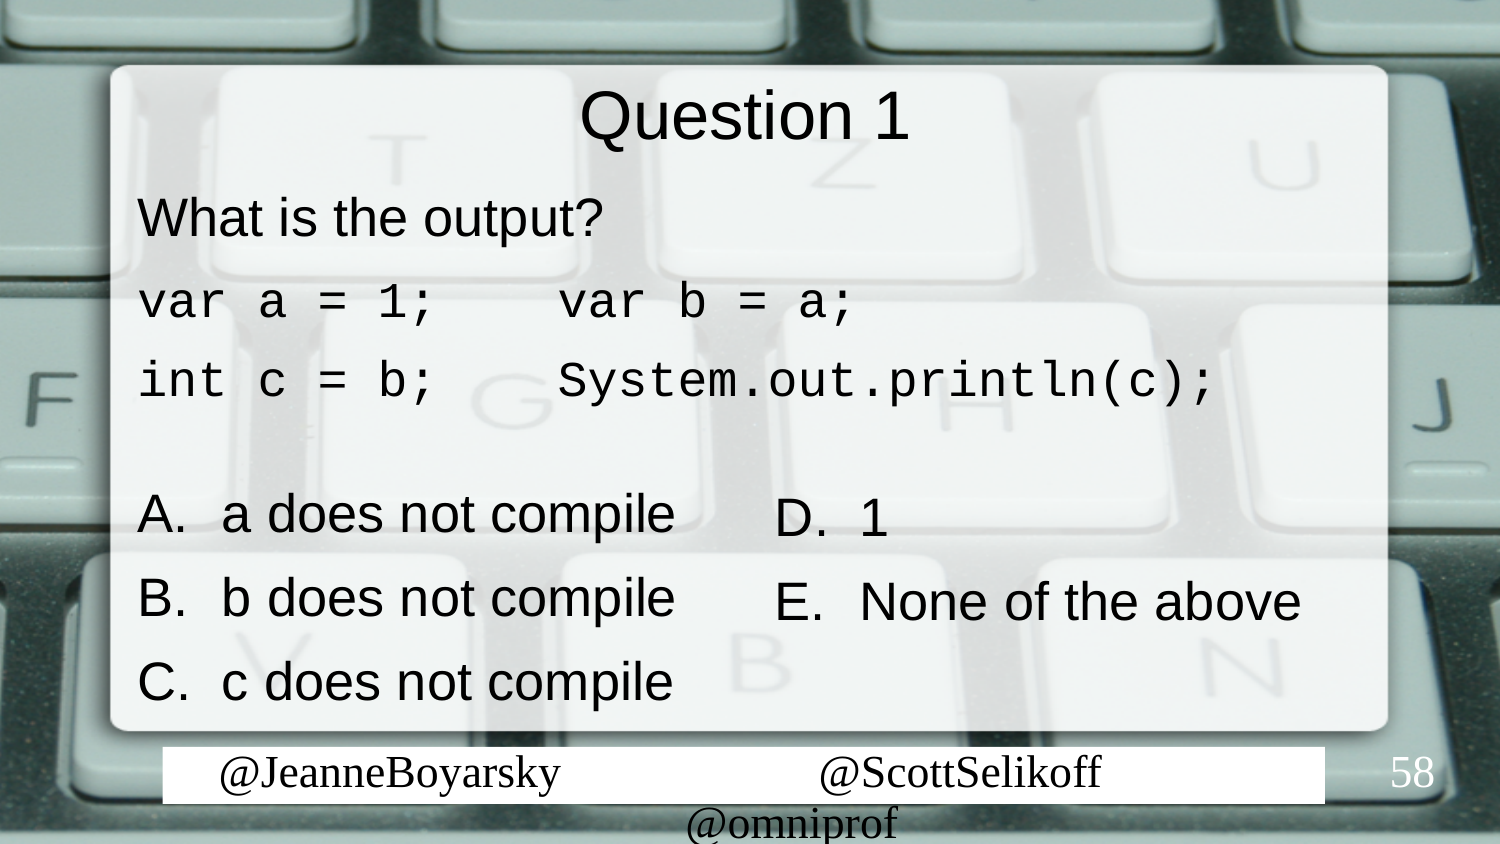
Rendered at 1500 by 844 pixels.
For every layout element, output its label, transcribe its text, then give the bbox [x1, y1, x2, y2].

slide_number 58 [1087, 746, 1436, 804]
title Question 1 [125, 46, 1367, 187]
picture [700, 820, 710, 834]
picture [0, 0, 1500, 844]
list What is the output? var a = 1; var b = a; int c = b; System.out.println(c); a does not compile b does not compile c does not compile [137, 184, 1369, 666]
picture [828, 819, 838, 837]
text_box 1 None of the above [774, 484, 1313, 710]
